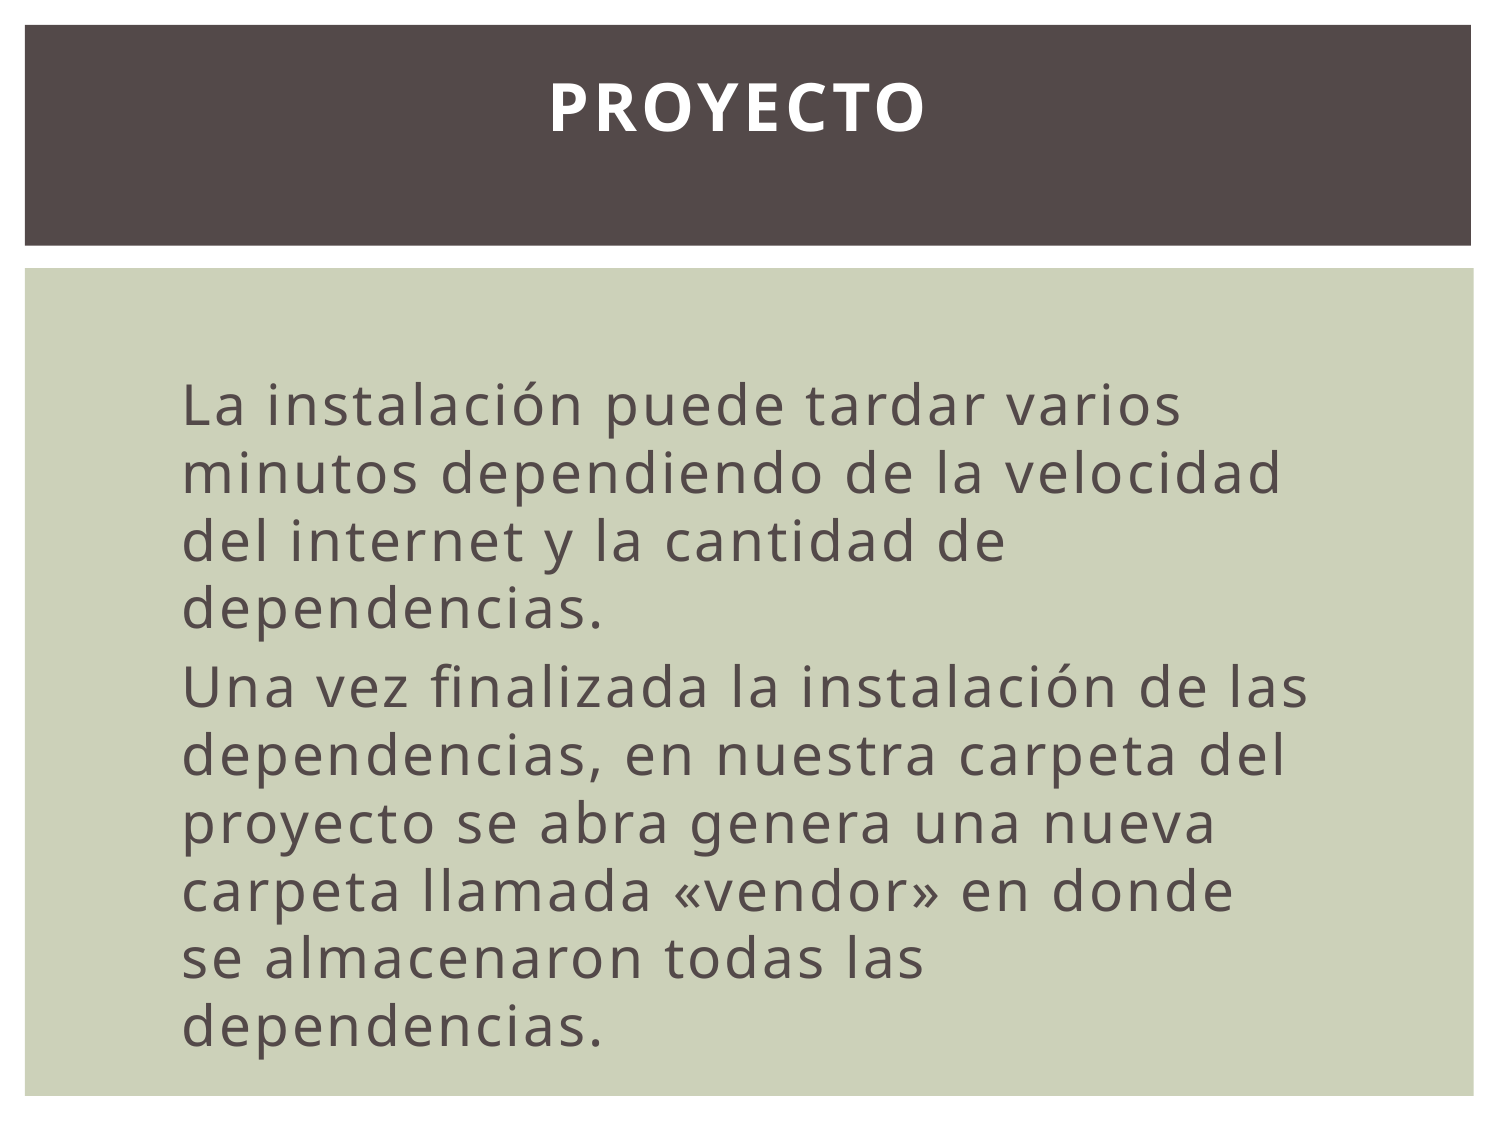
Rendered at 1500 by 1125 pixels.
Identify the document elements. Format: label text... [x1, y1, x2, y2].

title Proyecto [62, 58, 1438, 232]
list La instalación puede tardar varios minutos dependiendo de la velocidad del internet y la cantidad de dependencias. Una vez finalizada la instalación de las dependencias, en nuestra carpeta del proyecto se abra genera una nueva carpeta llamada «vendor» en donde se almacenaron todas las dependencias. [159, 361, 1329, 1071]
